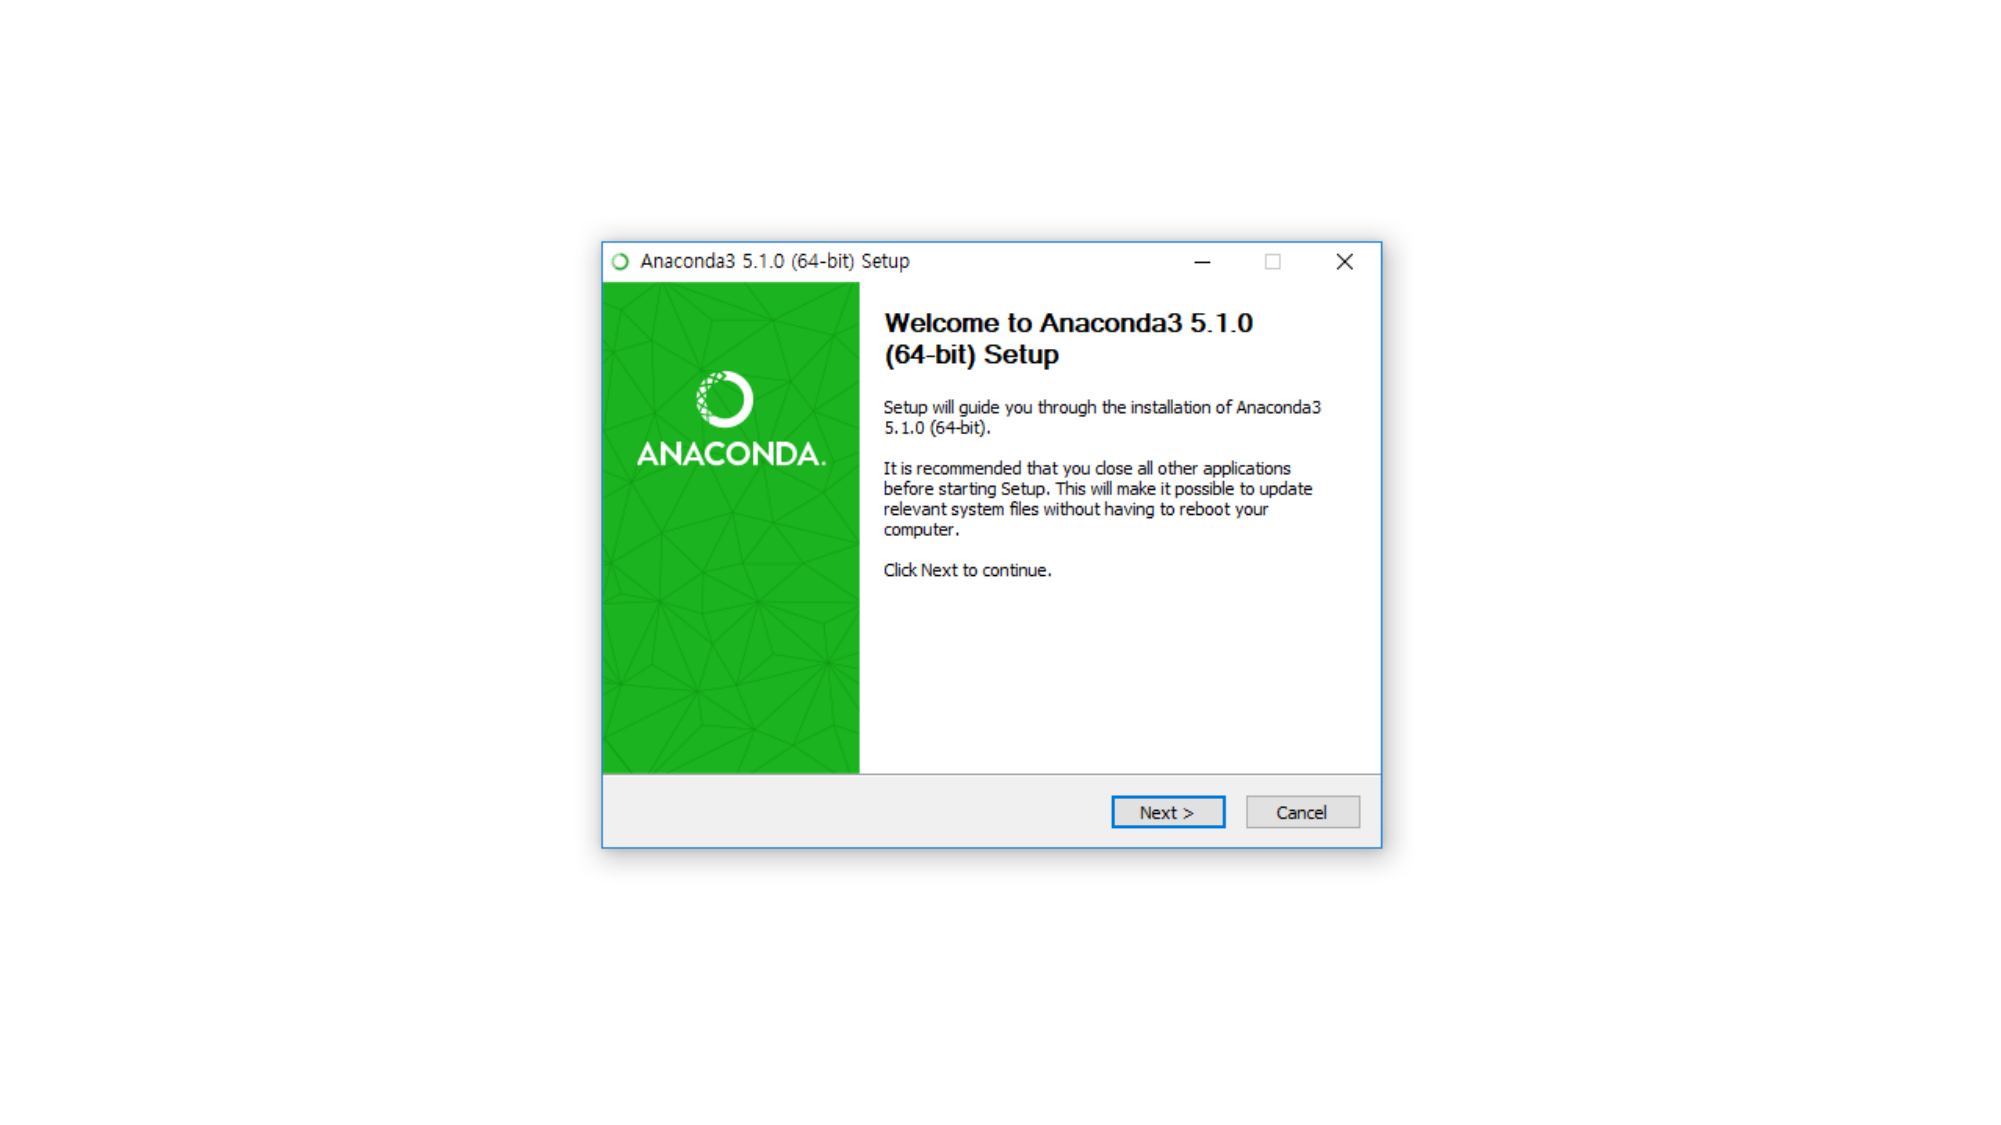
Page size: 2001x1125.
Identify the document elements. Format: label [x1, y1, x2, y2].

picture [539, 193, 1461, 932]
